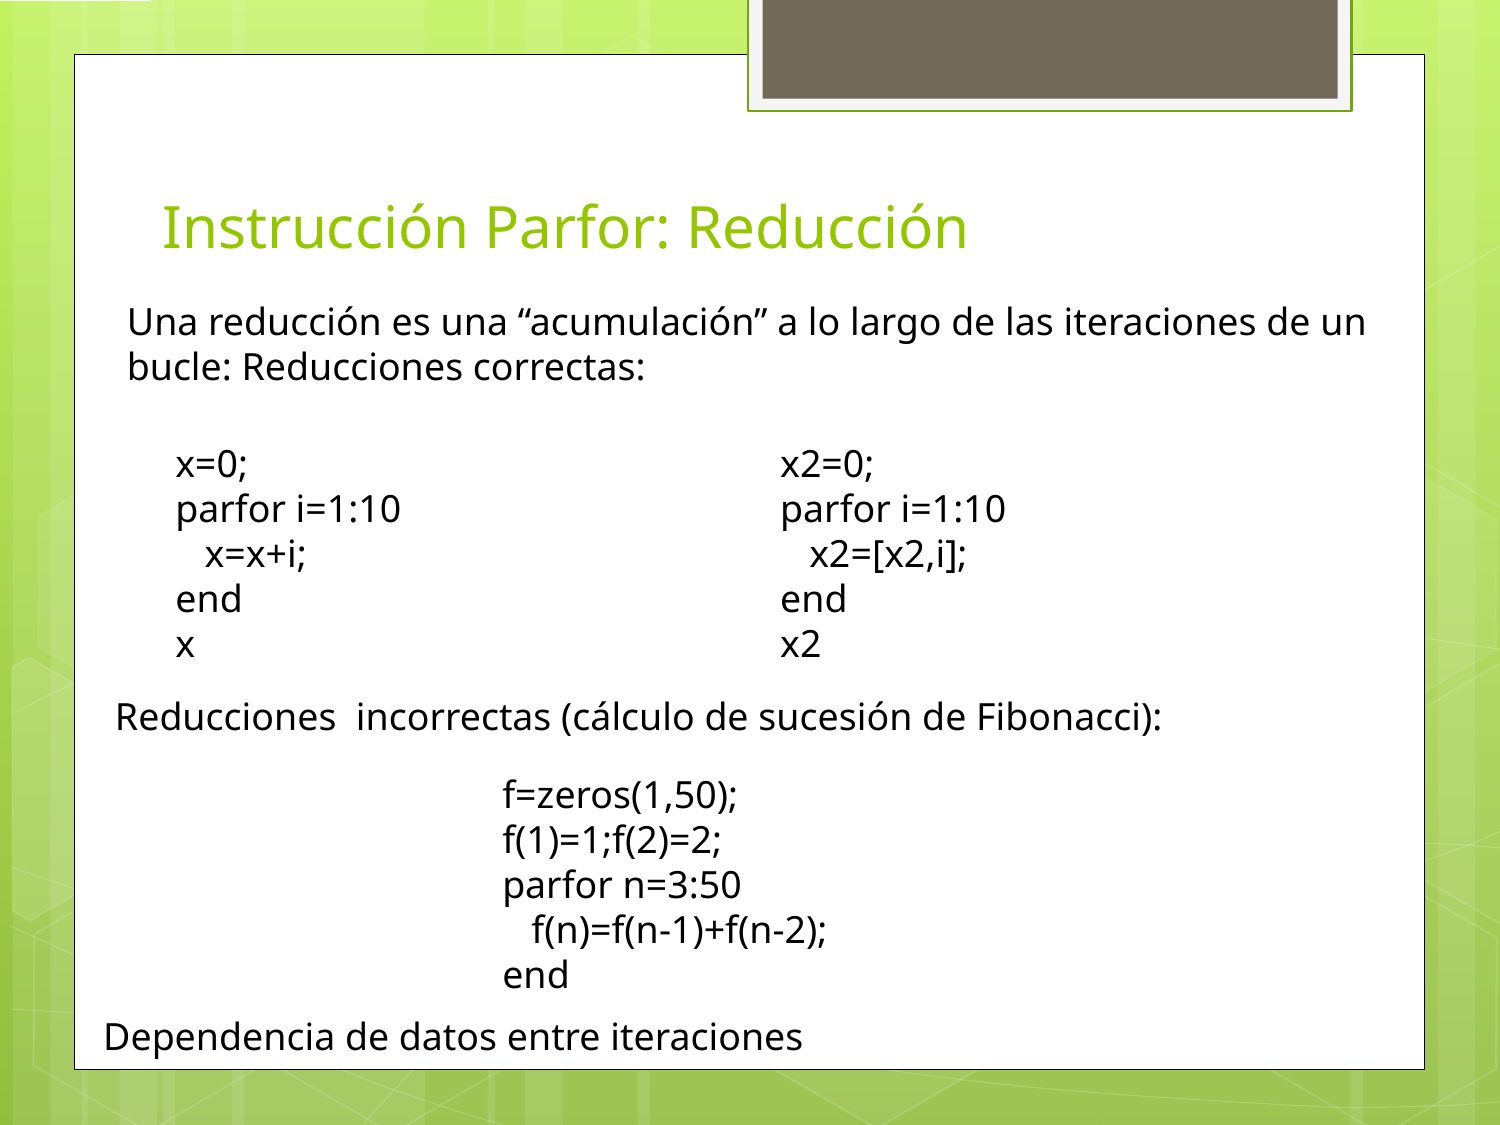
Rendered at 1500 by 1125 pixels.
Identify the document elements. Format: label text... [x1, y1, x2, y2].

text_box f=zeros(1,50); f(1)=1;f(2)=2; parfor n=3:50 f(n)=f(n-1)+f(n-2); end [487, 763, 843, 1003]
text_box Reducciones incorrectas (cálculo de sucesión de Fibonacci): [100, 685, 1400, 746]
text_box x=0; parfor i=1:10 x=x+i; end x [160, 432, 417, 673]
text_box Dependencia de datos entre iteraciones [88, 1005, 1388, 1066]
text_box x2=0; parfor i=1:10 x2=[x2,i]; end x2 [765, 432, 1022, 673]
text_box Una reducción es una “acumulación” a lo largo de las iteraciones de un bucle: Reducciones correctas: [112, 290, 1412, 396]
title Instrucción Parfor: Reducción [147, 150, 1300, 290]
